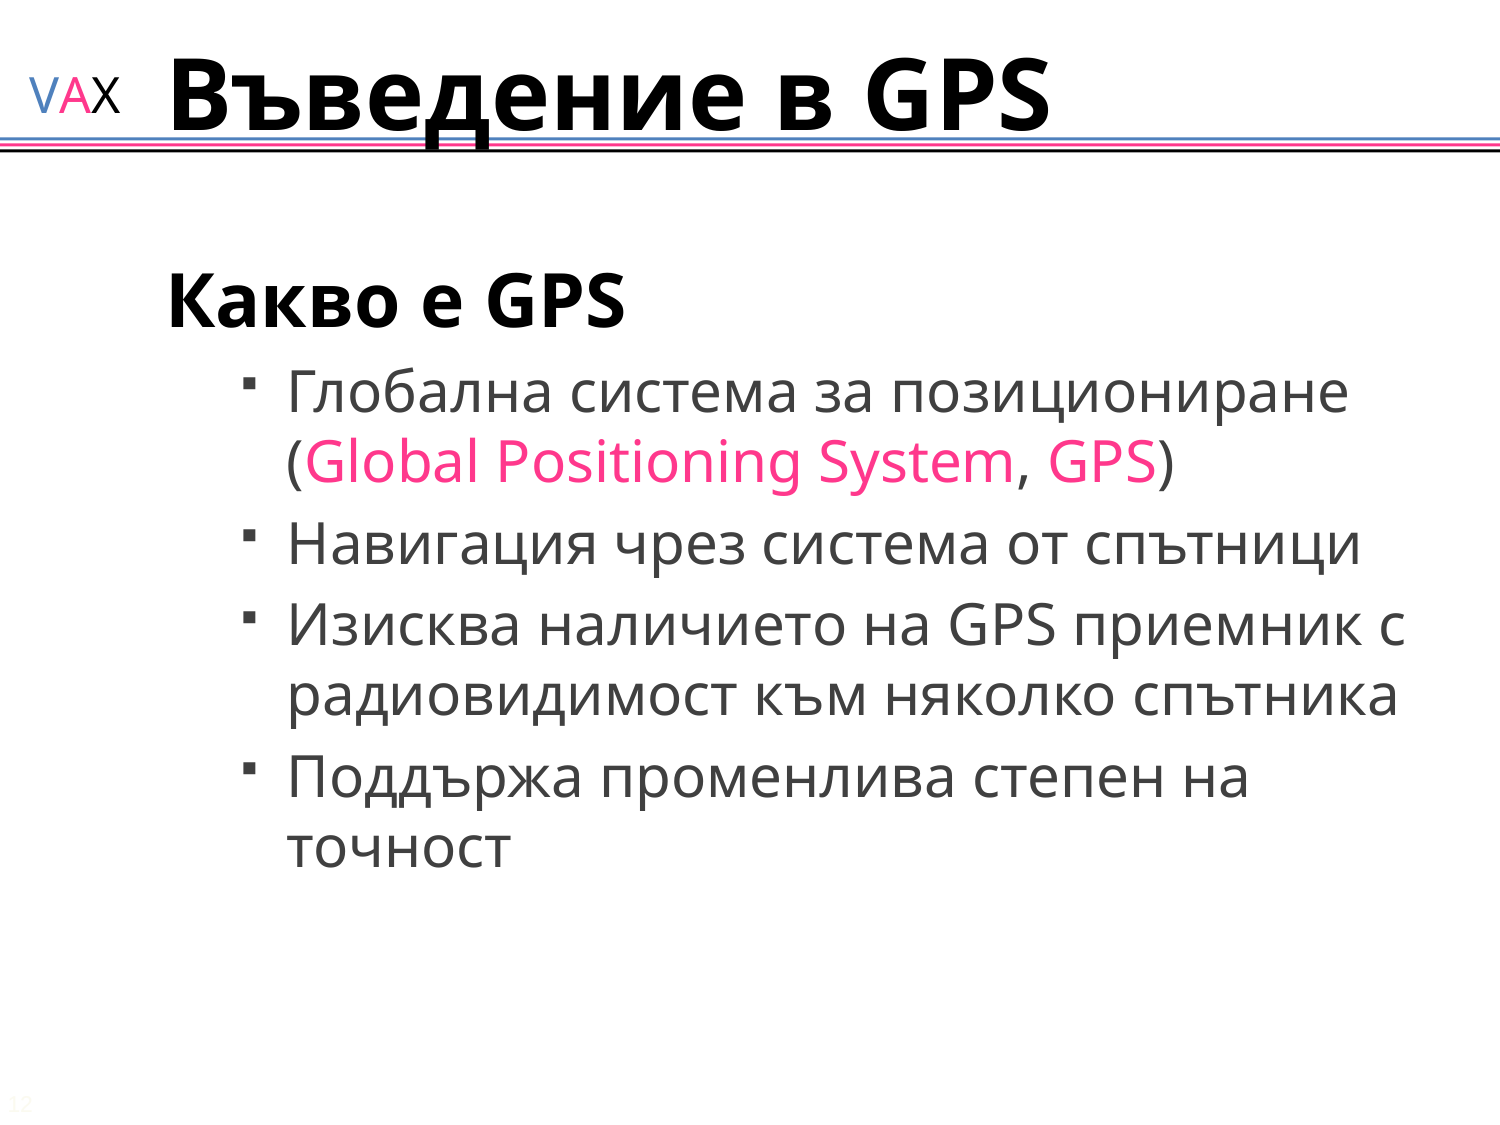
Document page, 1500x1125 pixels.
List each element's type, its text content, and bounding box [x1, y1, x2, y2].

list Какво е GPS Глобална система за позициониране (Global Positioning System, GPS) Навигация чрез система от спътници Изисква наличието на GPS приемник с радиовидимост към няколко спътника Поддържа променлива степен на точност [150, 200, 1488, 1113]
title Въведение в GPS [0, 37, 1500, 144]
